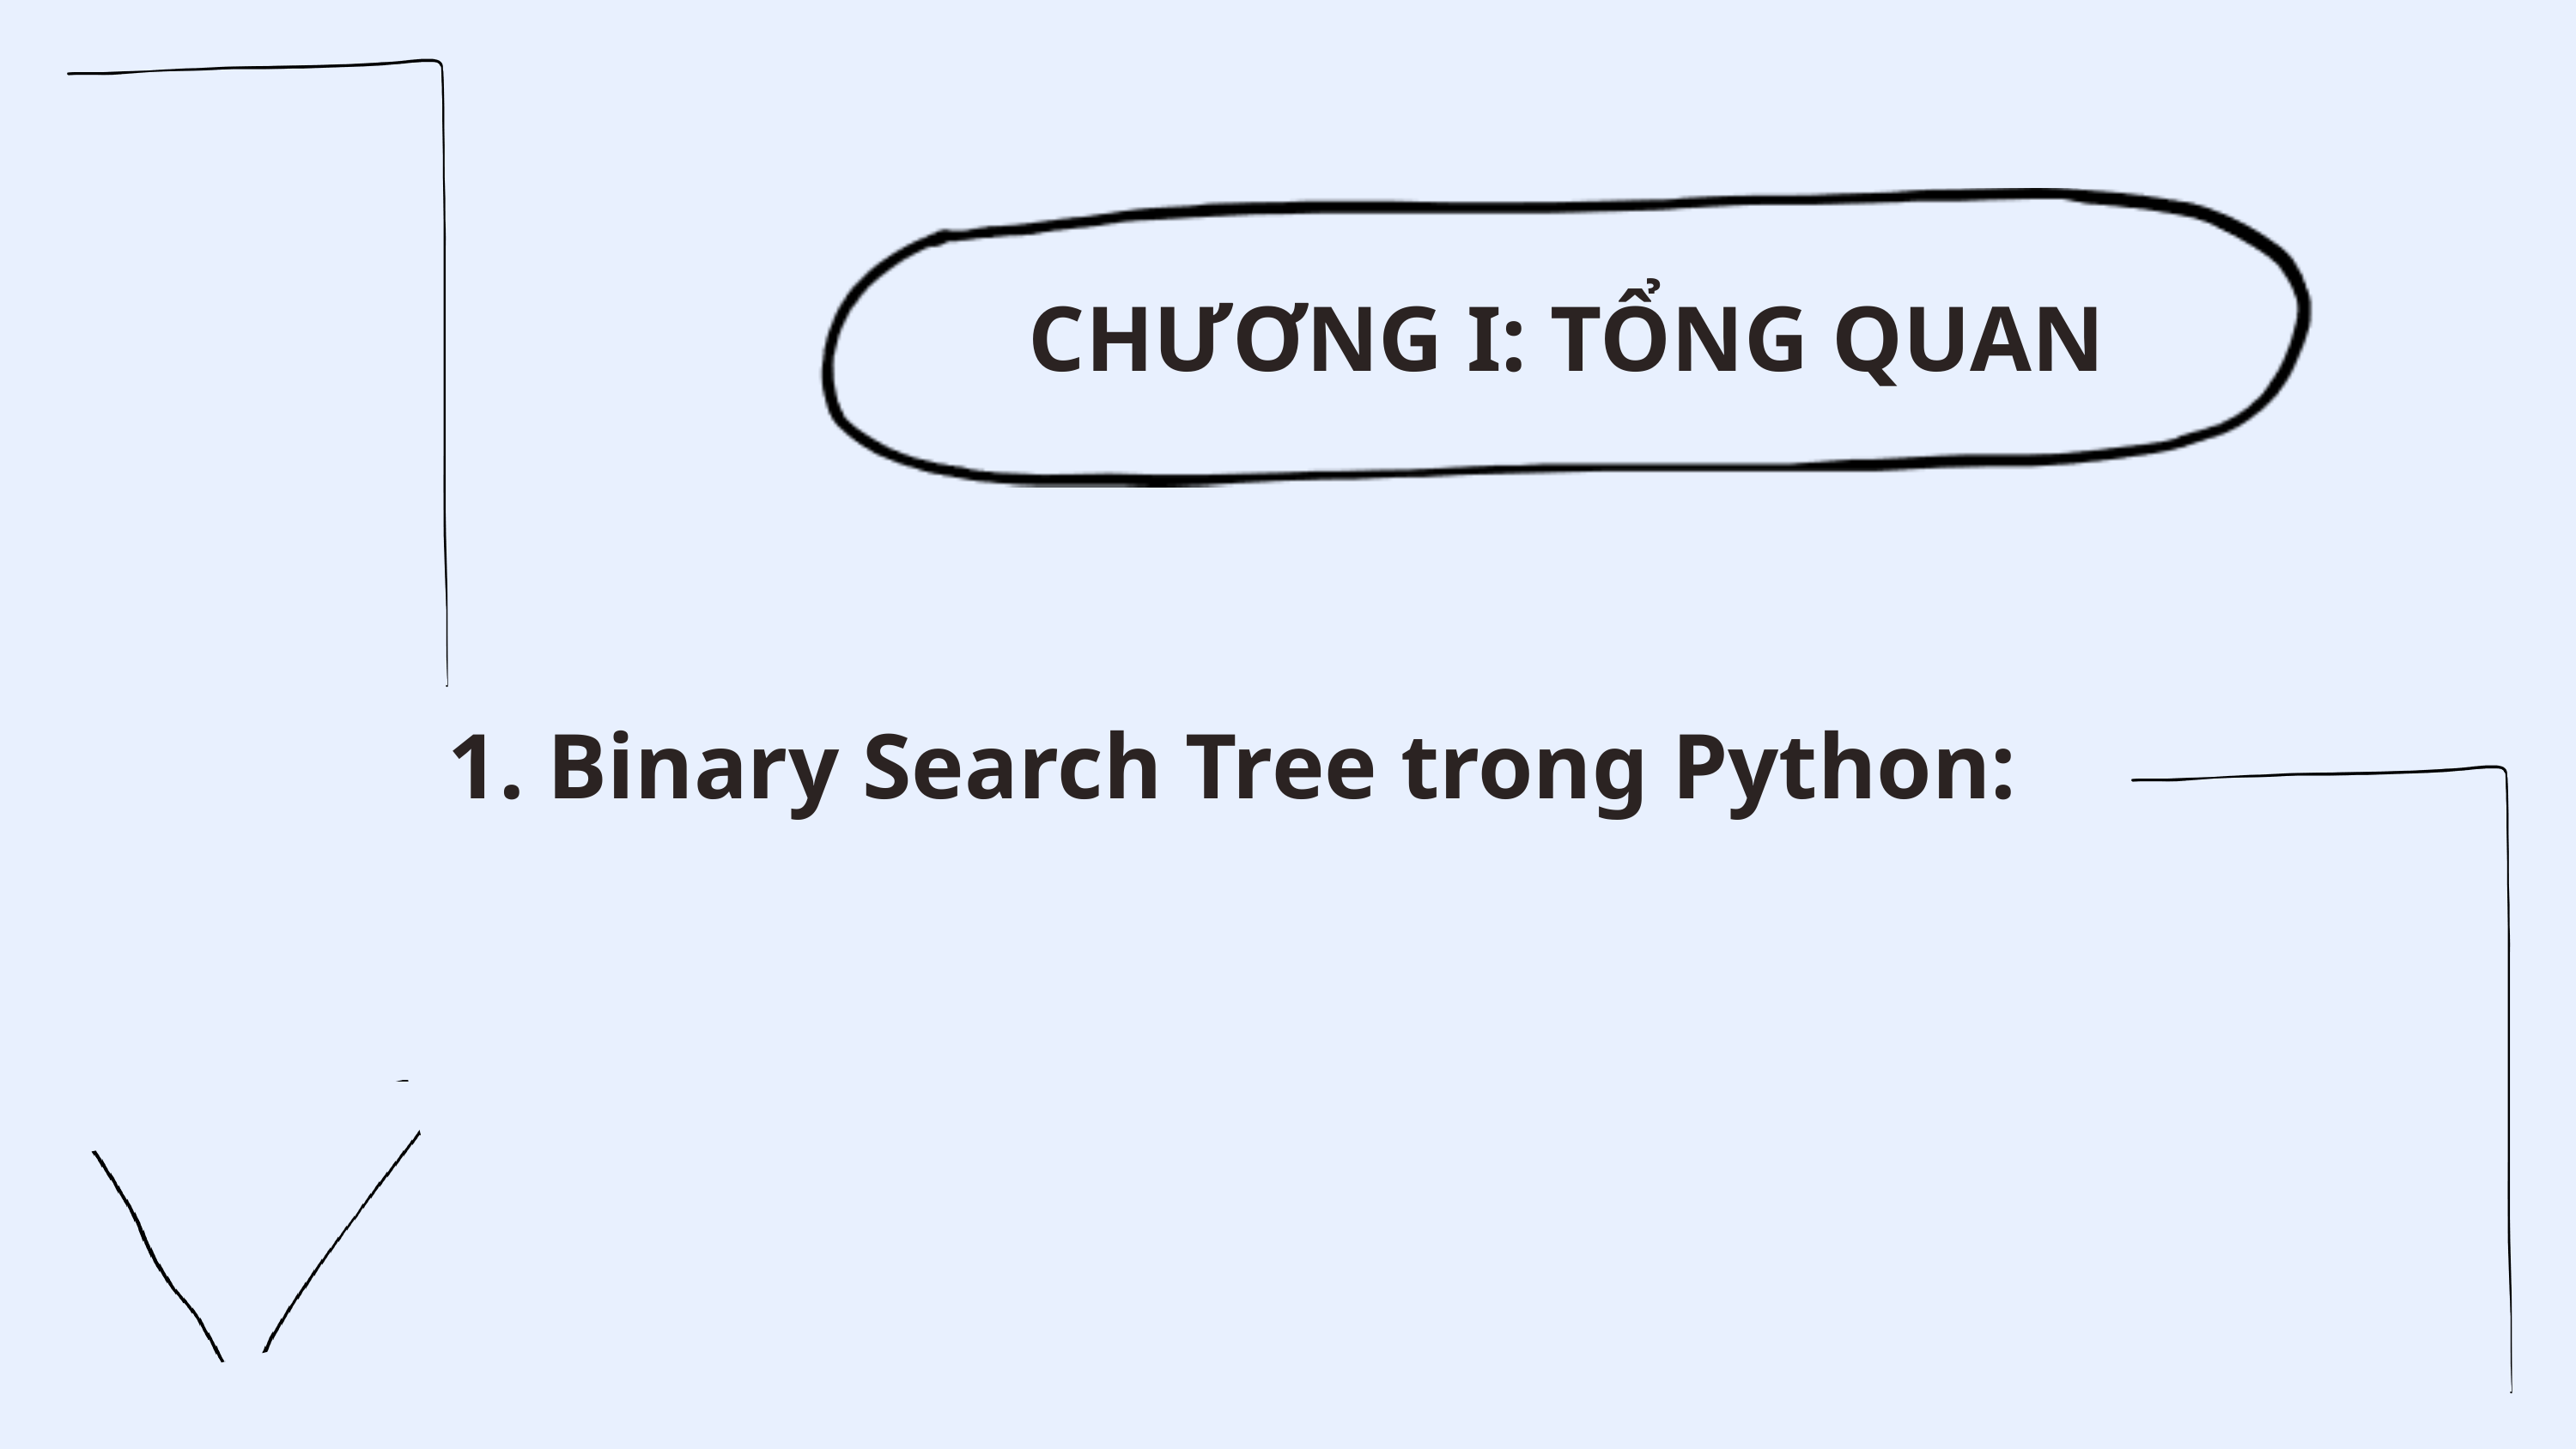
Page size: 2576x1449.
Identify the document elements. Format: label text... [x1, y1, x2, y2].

text_box [2131, 764, 2512, 1394]
text_box [67, 58, 448, 688]
text_box [811, 188, 2322, 488]
text_box [54, 1078, 461, 1389]
text_box CHƯƠNG I: TỔNG QUAN [881, 264, 2252, 390]
text_box 1. Binary Search Tree trong Python: [447, 690, 2065, 816]
